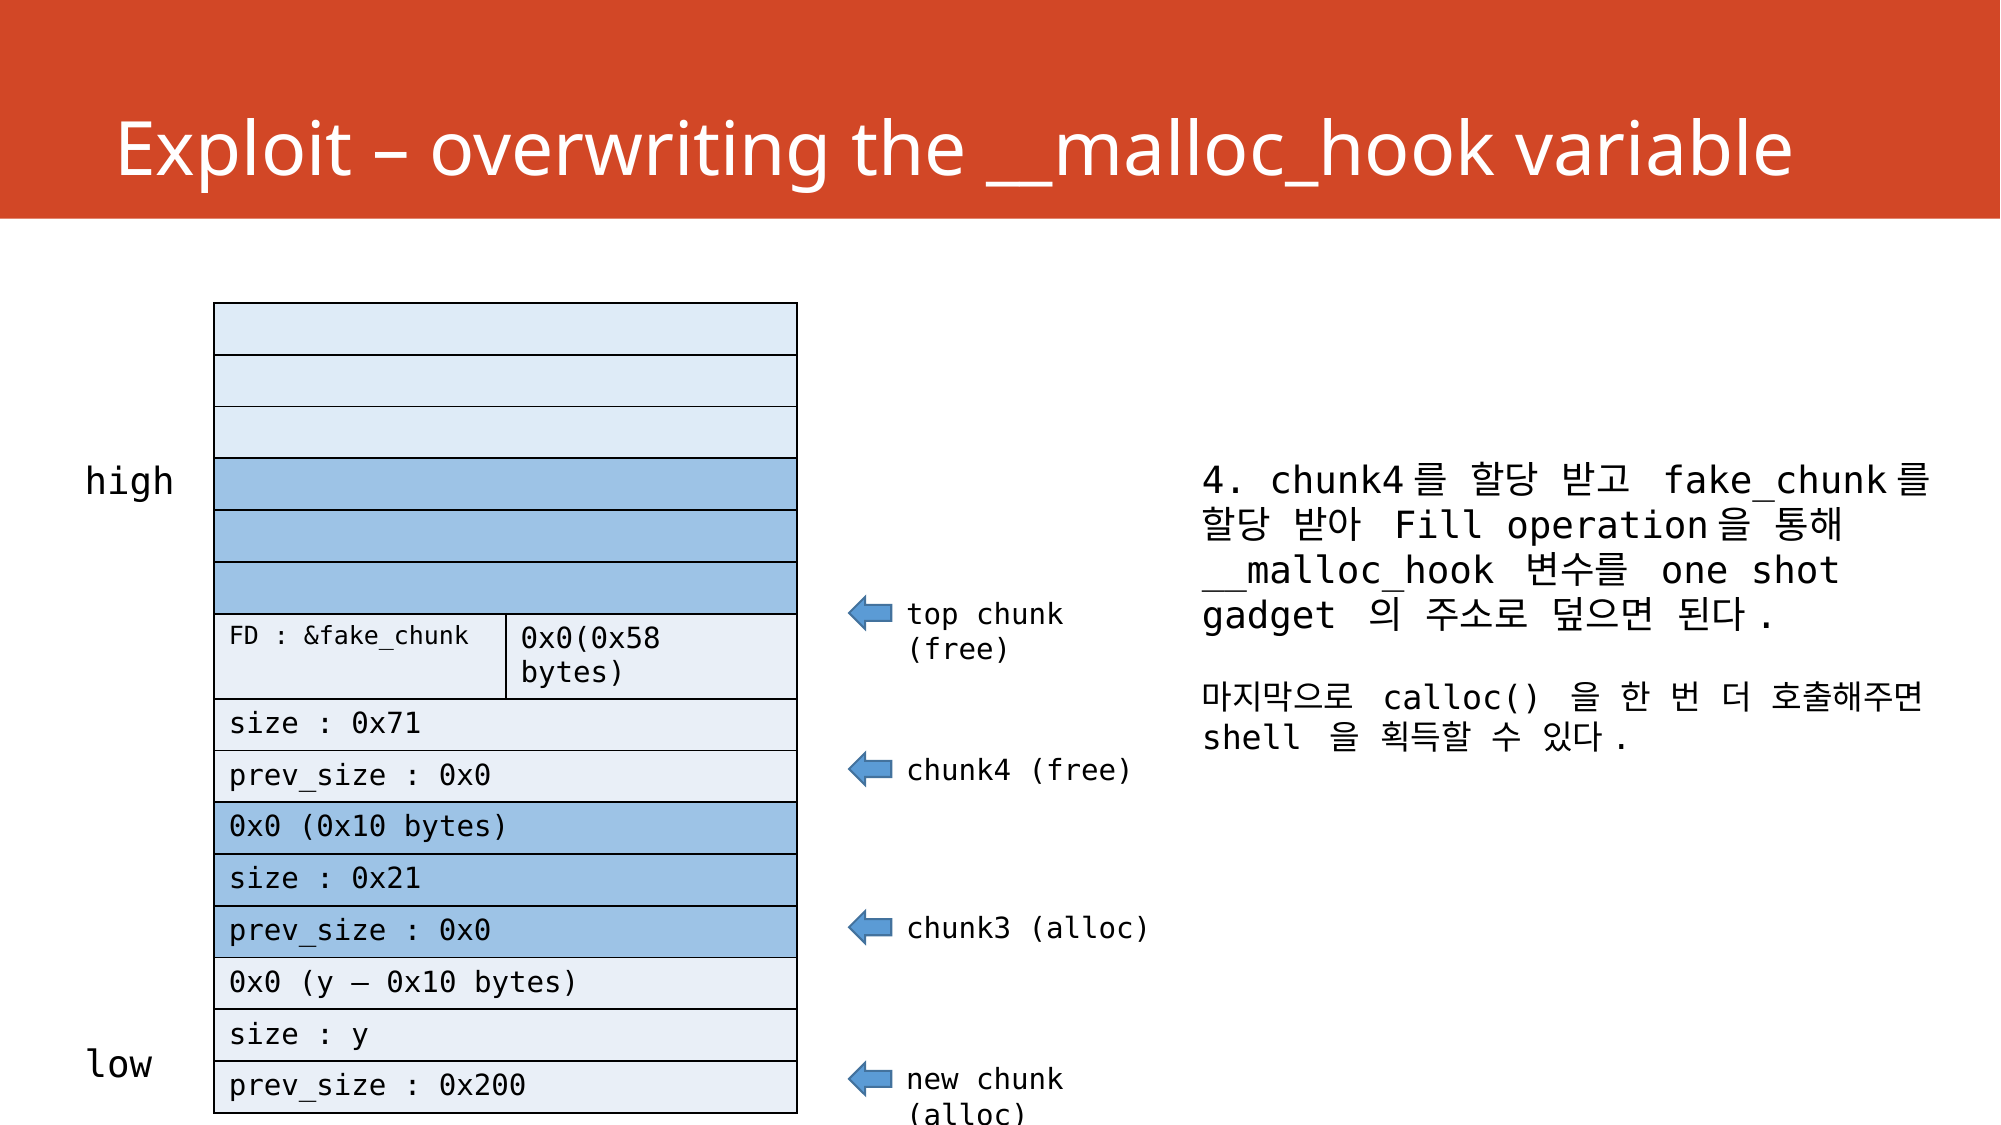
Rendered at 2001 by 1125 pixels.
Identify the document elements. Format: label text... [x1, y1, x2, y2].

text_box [848, 743, 1203, 795]
table_cell [215, 407, 796, 457]
table_cell [215, 511, 796, 561]
table_cell 0x0 (y – 0x10 bytes) [215, 958, 796, 1008]
title Exploit – overwriting the __malloc_hook variable [99, 0, 1863, 199]
table_cell 0x0(0x58 bytes) [507, 615, 796, 698]
table_cell size : 0x21 [215, 855, 796, 905]
text_box high [69, 449, 201, 510]
table_cell prev_size : 0x200 [215, 1062, 796, 1112]
table_header [215, 304, 796, 354]
table_cell [215, 459, 796, 509]
text_box low [69, 1032, 201, 1093]
table_cell size : 0x71 [215, 700, 796, 750]
table_cell size : y [215, 1010, 796, 1060]
table_cell prev_size : 0x0 [215, 907, 796, 957]
table_cell [215, 563, 796, 613]
table_cell prev_size : 0x0 [215, 751, 796, 801]
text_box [848, 1053, 1203, 1105]
text_box 4. chunk4를 할당 받고 fake_chunk를 할당 받아 Fill operation을 통해 __malloc_hook 변수를 one shot gadget 의 주소로 덮으면 된다. 마지막으로 calloc() 을 한 번 더 호출해주면 shell 을 획득할 수 있다. [1187, 448, 1959, 809]
table_cell FD : &fake_chunk [215, 615, 505, 698]
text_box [848, 901, 1203, 953]
table_cell 0x0 (0x10 bytes) [215, 803, 796, 853]
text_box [849, 587, 1186, 639]
table_cell [215, 356, 796, 406]
